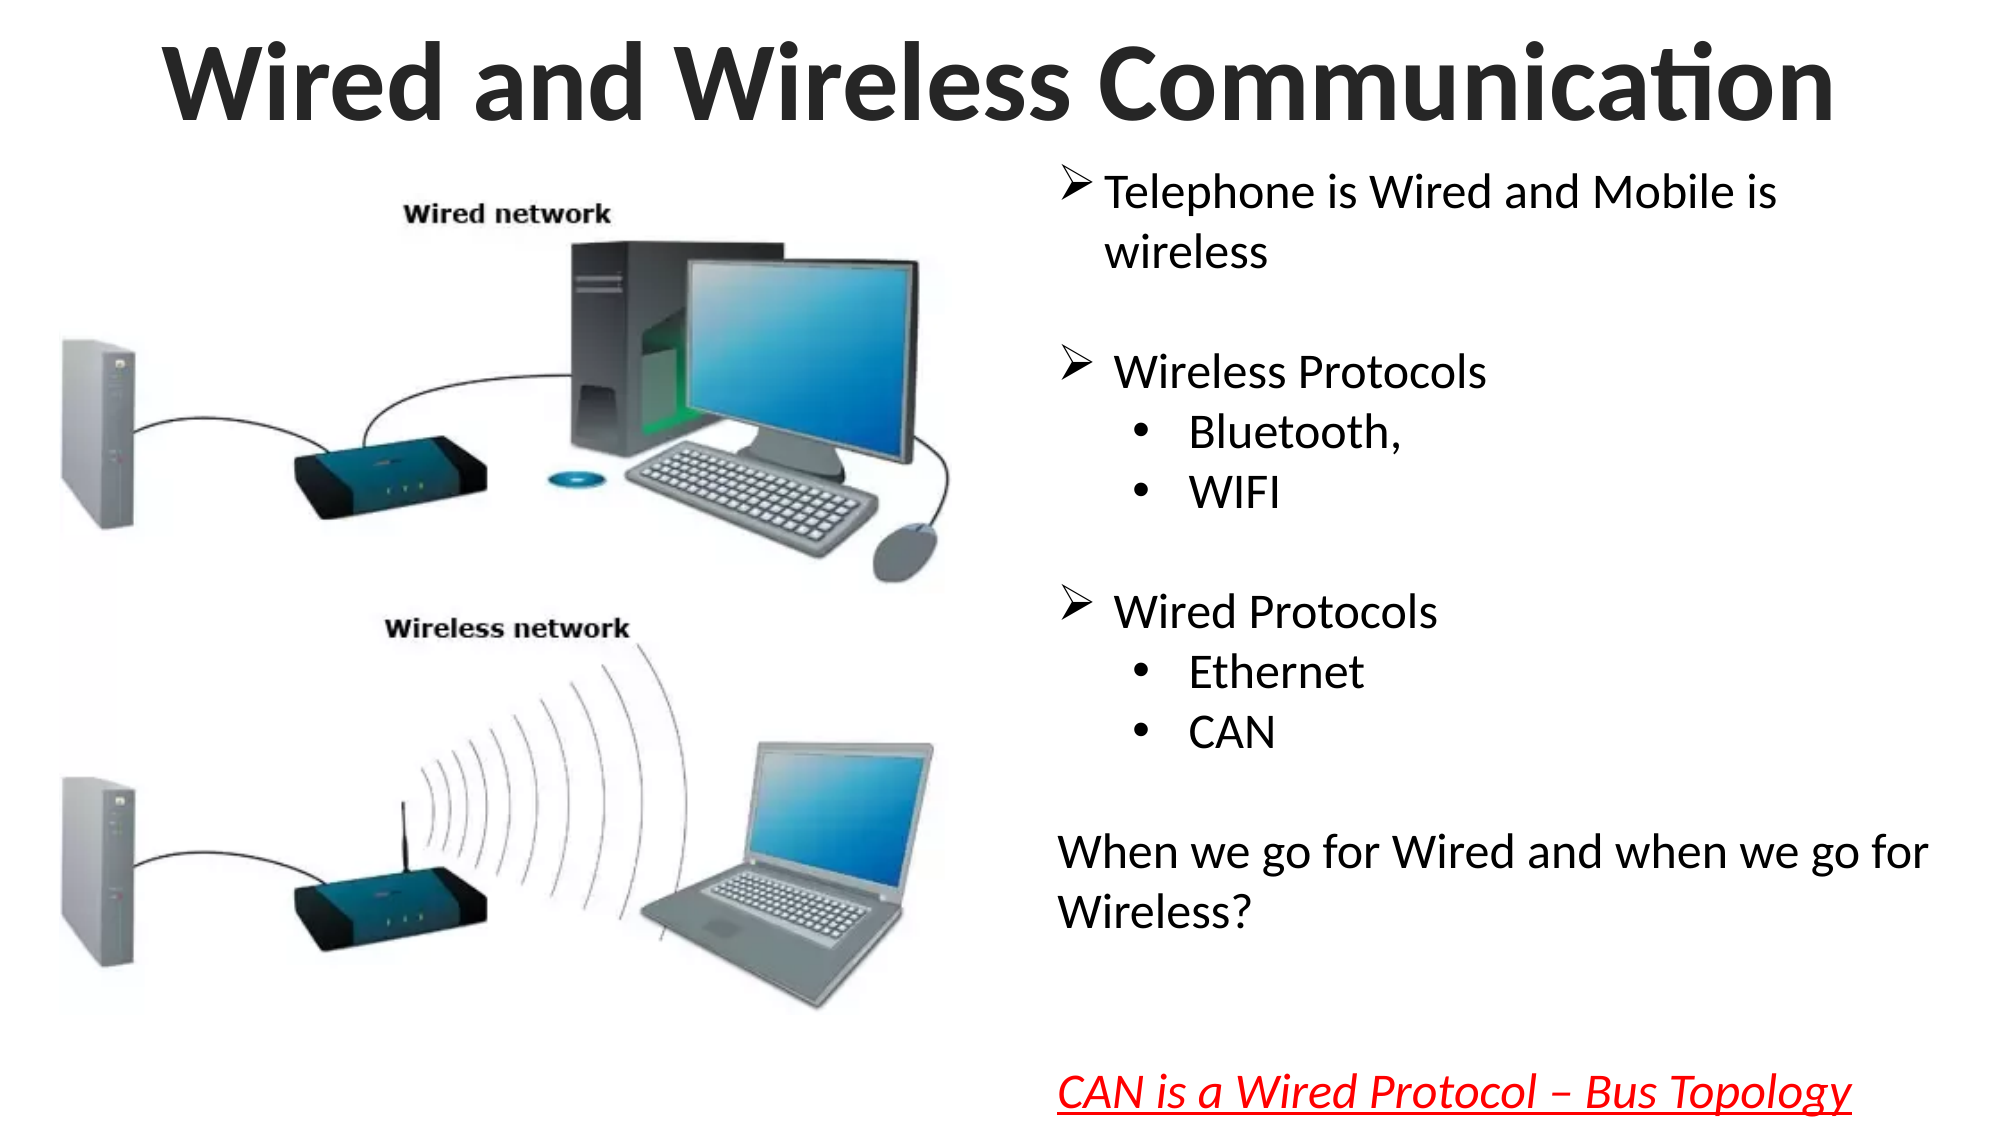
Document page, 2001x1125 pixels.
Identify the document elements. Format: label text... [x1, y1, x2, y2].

text_box Wired and Wireless Communication [146, 0, 1854, 150]
text_box Telephone is Wired and Mobile is wireless Wireless Protocols Bluetooth, WIFI Wired Protocols Ethernet CAN When we go for Wired and when we go for Wireless? CAN is a Wired Protocol – Bus Topology [1042, 151, 1956, 1125]
picture [59, 193, 952, 1015]
